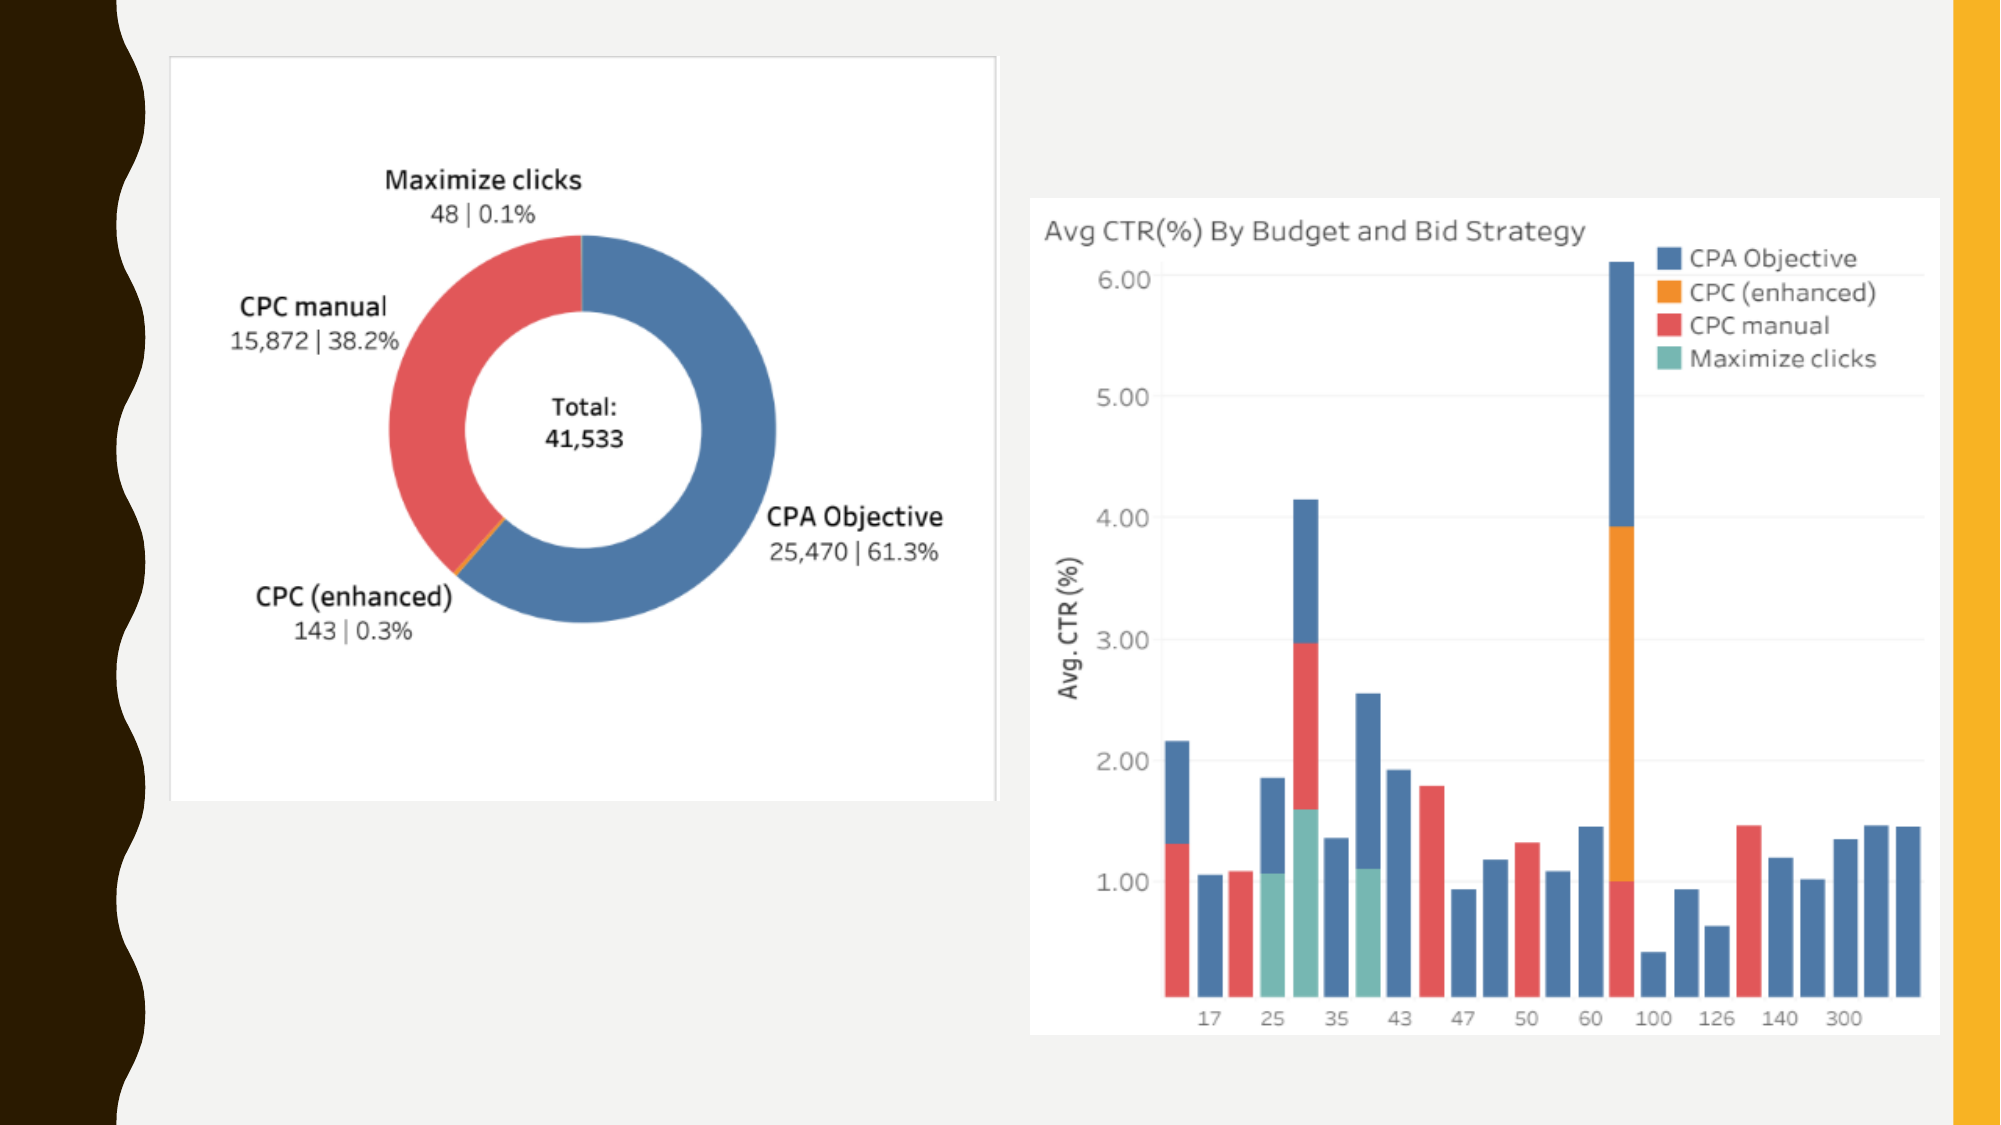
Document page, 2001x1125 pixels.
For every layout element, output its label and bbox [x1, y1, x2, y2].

picture [168, 56, 1001, 801]
picture [1030, 198, 1941, 1035]
